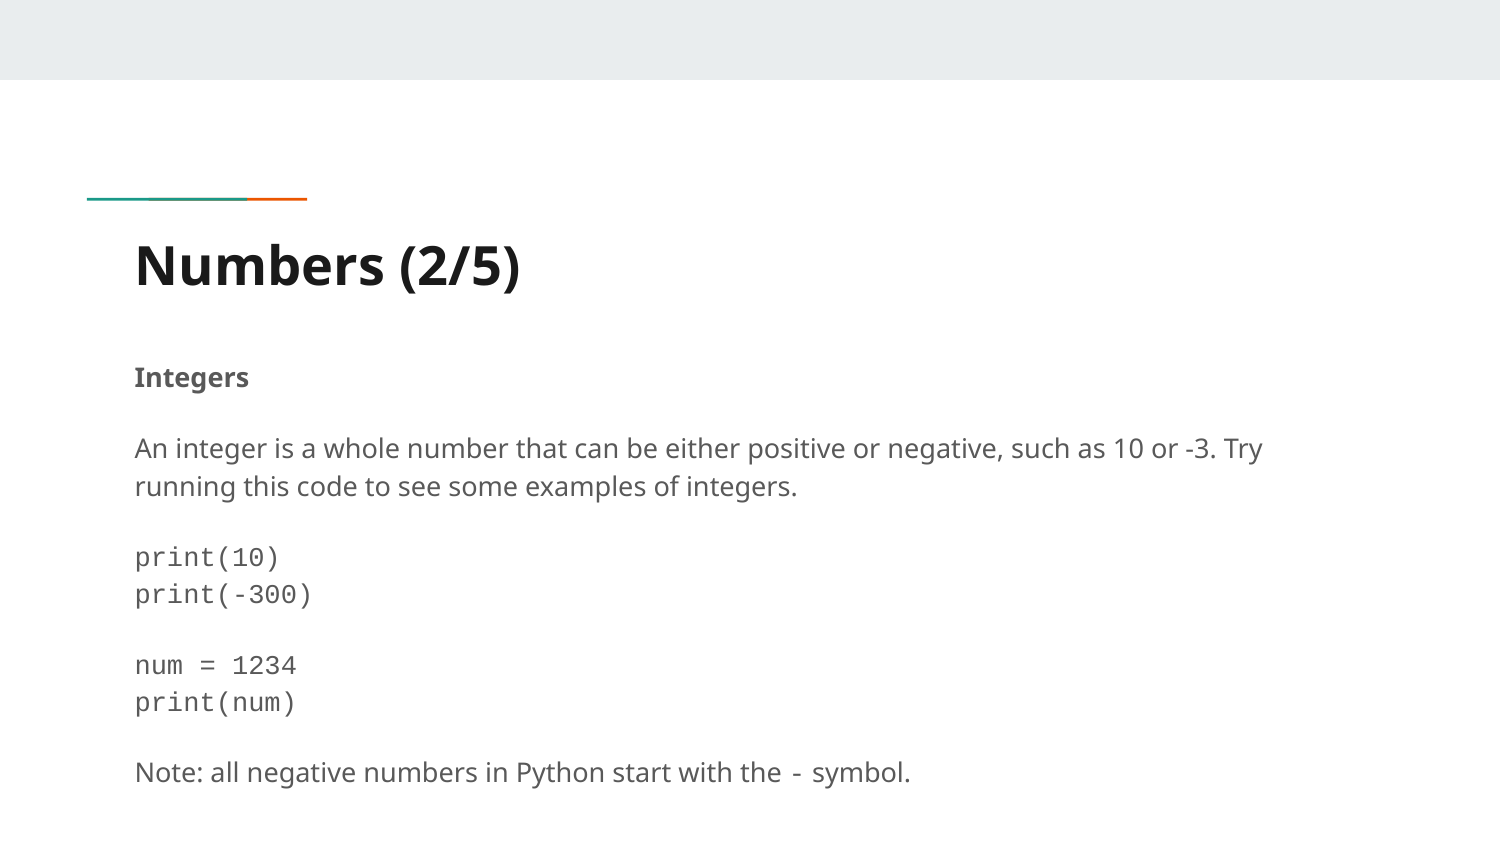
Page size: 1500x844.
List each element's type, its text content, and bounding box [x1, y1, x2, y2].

title Numbers (2/5) [119, 216, 1381, 305]
list Integers An integer is a whole number that can be either positive or negative, such as 10 or -3. Try running this code to see some examples of integers. print(10) print(-300) num = 1234 print(num) Note: all negative numbers in Python start with the - symbol. [119, 341, 1381, 805]
